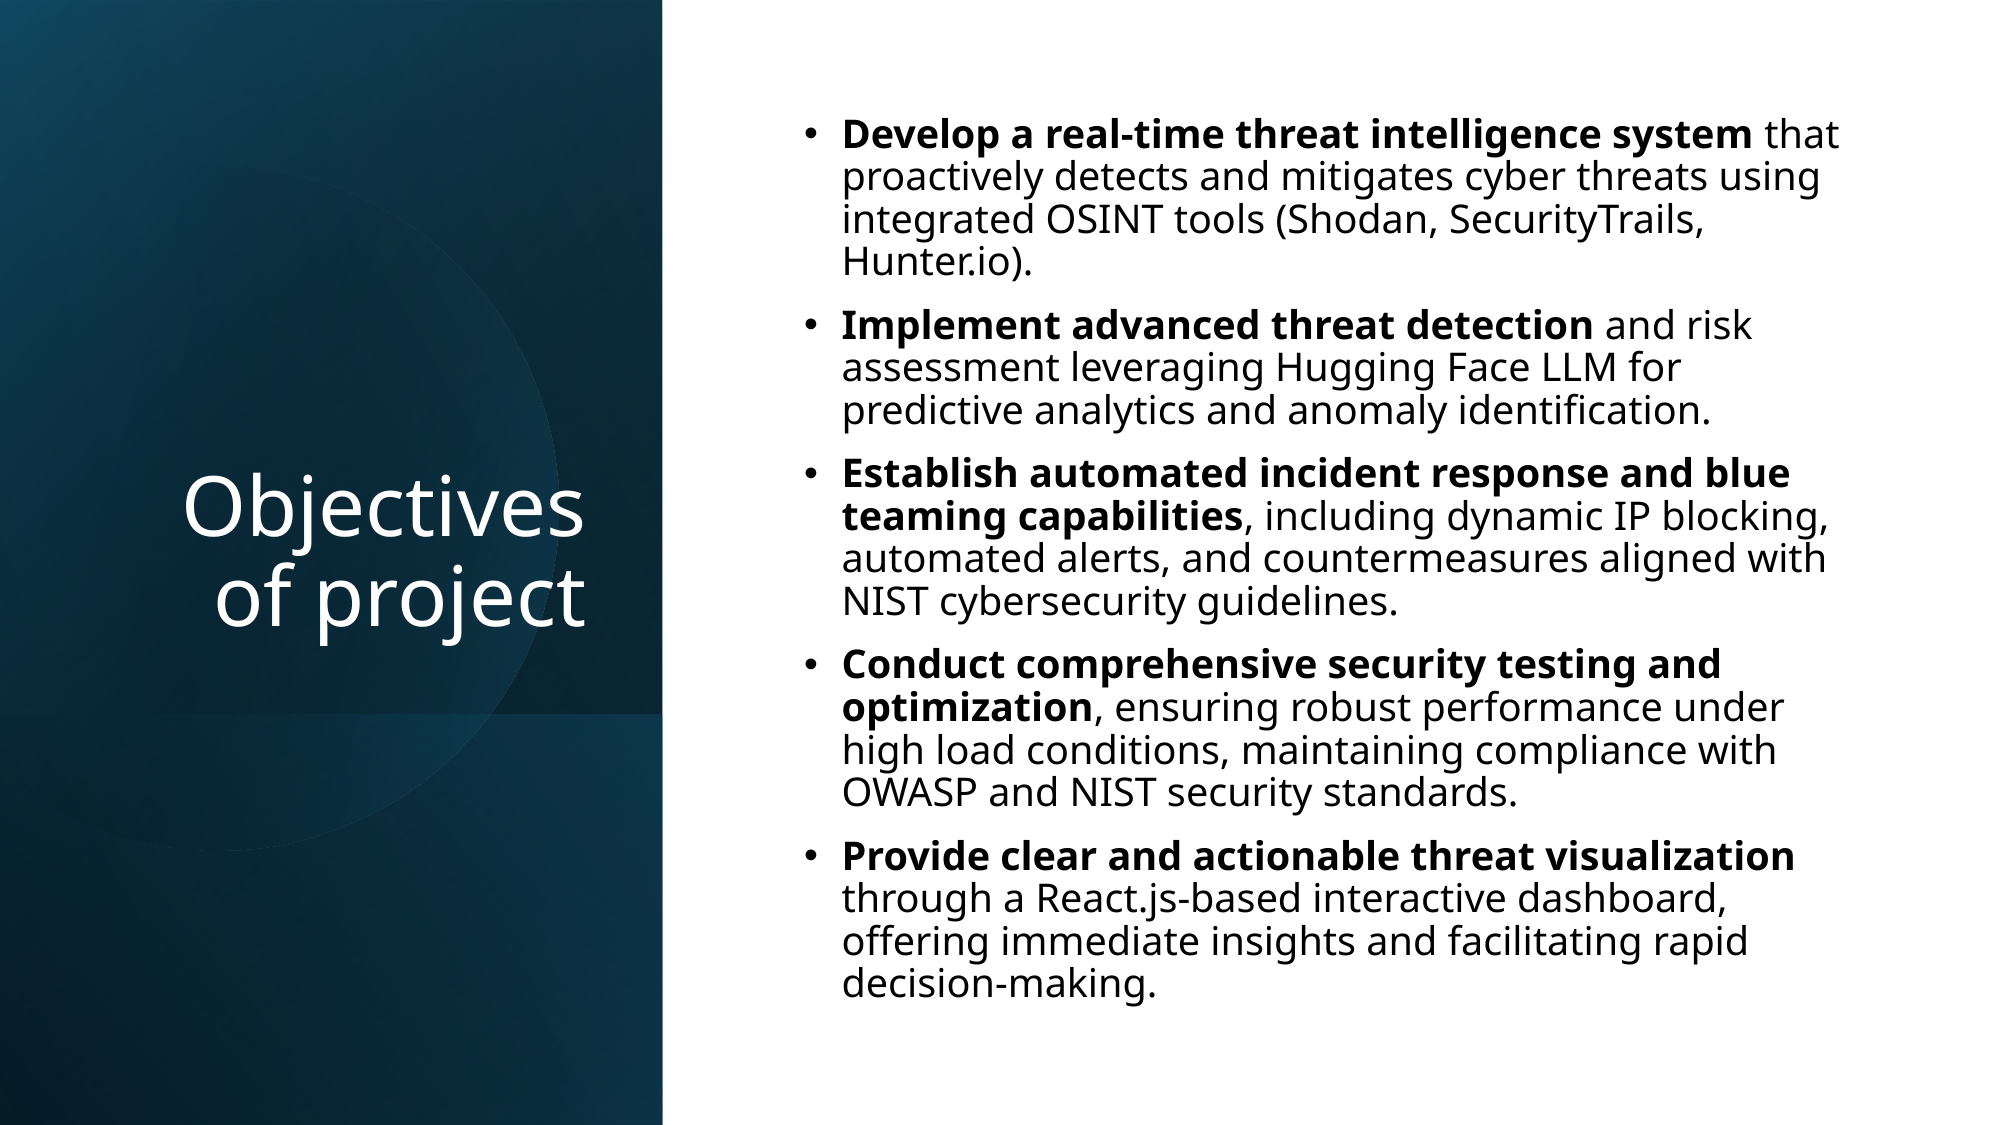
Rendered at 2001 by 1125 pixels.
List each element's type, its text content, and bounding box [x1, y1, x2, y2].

title Objectives of project [76, 96, 602, 652]
text_box [664, 0, 2000, 1125]
list Develop a real-time threat intelligence system that proactively detects and mitigates cyber threats using integrated OSINT tools (Shodan, SecurityTrails, Hunter.io). Implement advanced threat detection and risk assessment leveraging Hugging Face LLM for predictive analytics and anomaly identification. Establish automated incident response and blue teaming capabilities, including dynamic IP blocking, automated alerts, and countermeasures aligned with NIST cybersecurity guidelines. Conduct comprehensive security testing and optimization, ensuring robust performance under high load conditions, maintaining compliance with OWASP and NIST security standards. Provide clear and actionable threat visualization through a React.js-based interactive dashboard, offering immediate insights and facilitating rapid decision-making. [789, 106, 1865, 1017]
text_box [0, 0, 664, 1125]
